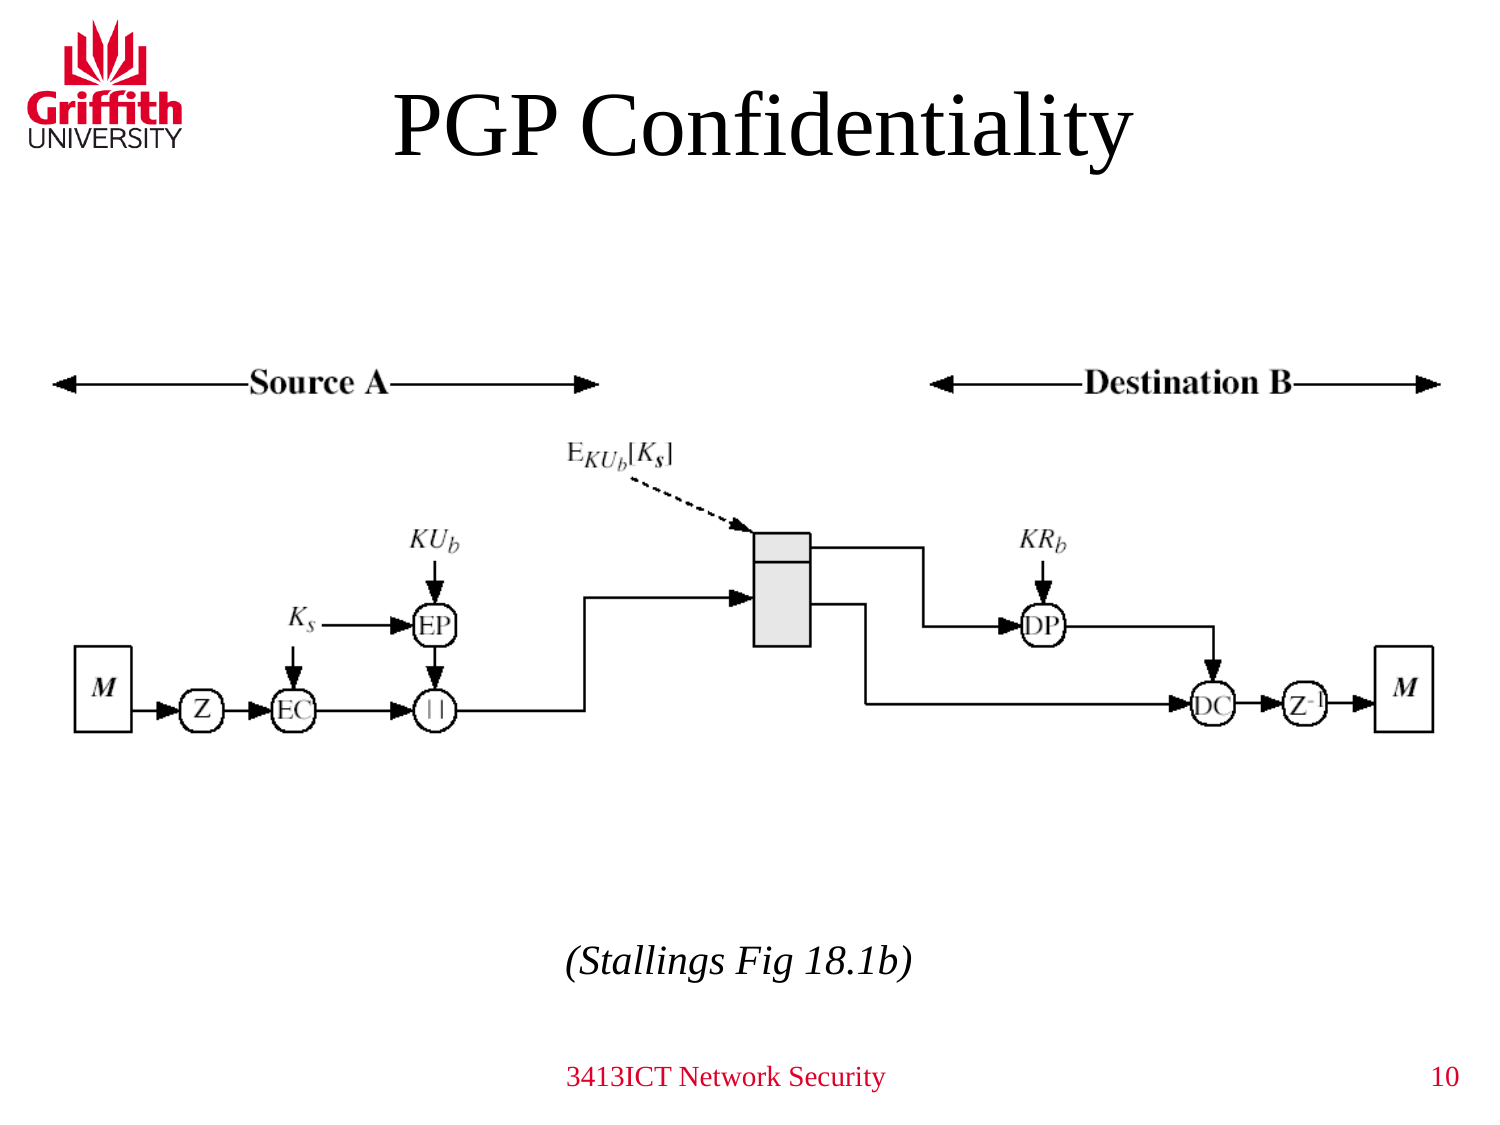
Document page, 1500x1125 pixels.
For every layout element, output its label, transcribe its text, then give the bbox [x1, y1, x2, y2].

footer 3413ICT Network Security [430, 1049, 1022, 1101]
picture [40, 361, 1454, 761]
picture [23, 15, 186, 151]
slide_number 10 [1049, 1049, 1476, 1101]
title PGP Confidentiality [187, 24, 1341, 213]
text_box (Stallings Fig 18.1b) [550, 924, 928, 991]
